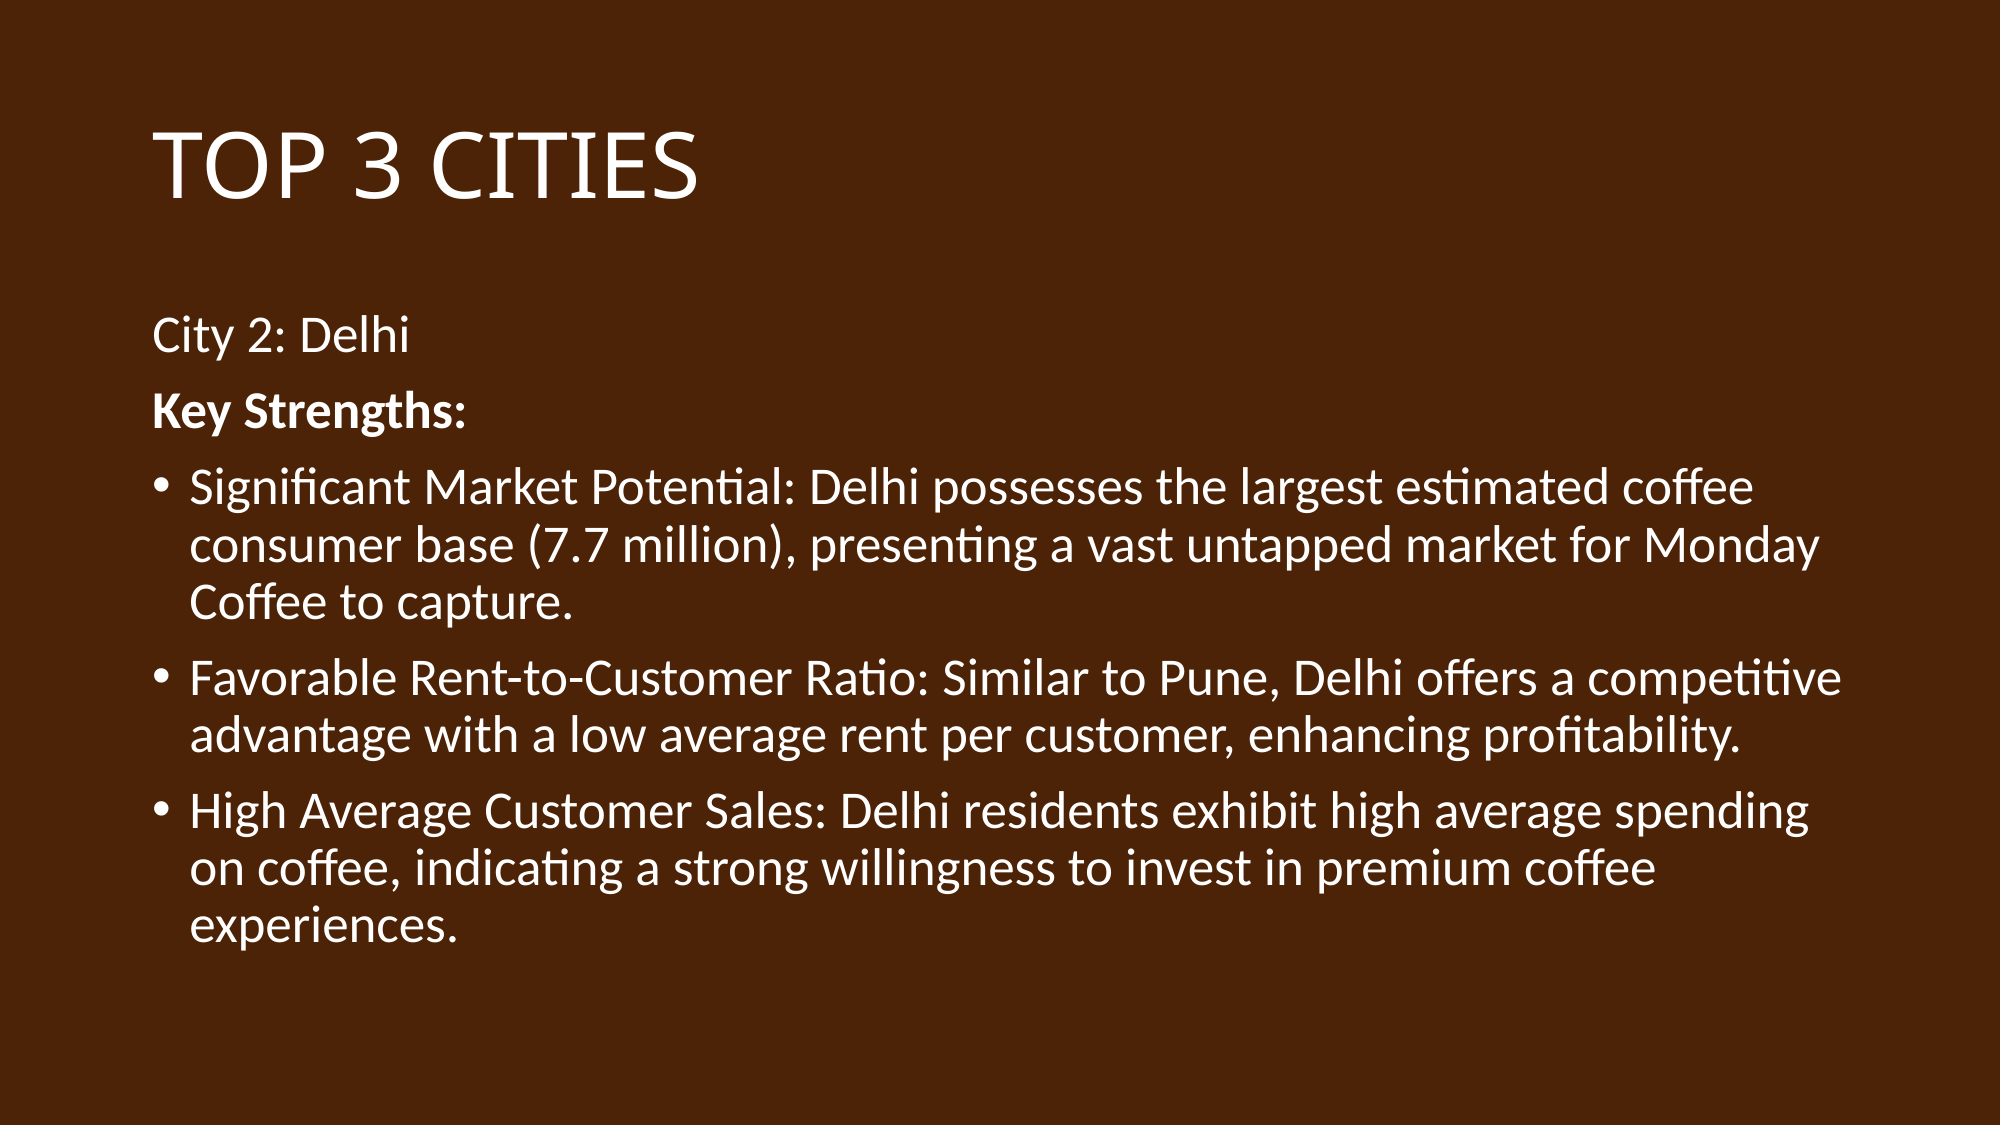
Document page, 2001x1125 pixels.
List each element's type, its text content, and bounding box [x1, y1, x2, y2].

list City 2: Delhi Key Strengths: Significant Market Potential: Delhi possesses the largest estimated coffee consumer base (7.7 million), presenting a vast untapped market for Monday Coffee to capture. Favorable Rent-to-Customer Ratio: Similar to Pune, Delhi offers a competitive advantage with a low average rent per customer, enhancing profitability. High Average Customer Sales: Delhi residents exhibit high average spending on coffee, indicating a strong willingness to invest in premium coffee experiences. [137, 299, 1863, 1014]
title TOP 3 CITIES [137, 59, 1863, 278]
